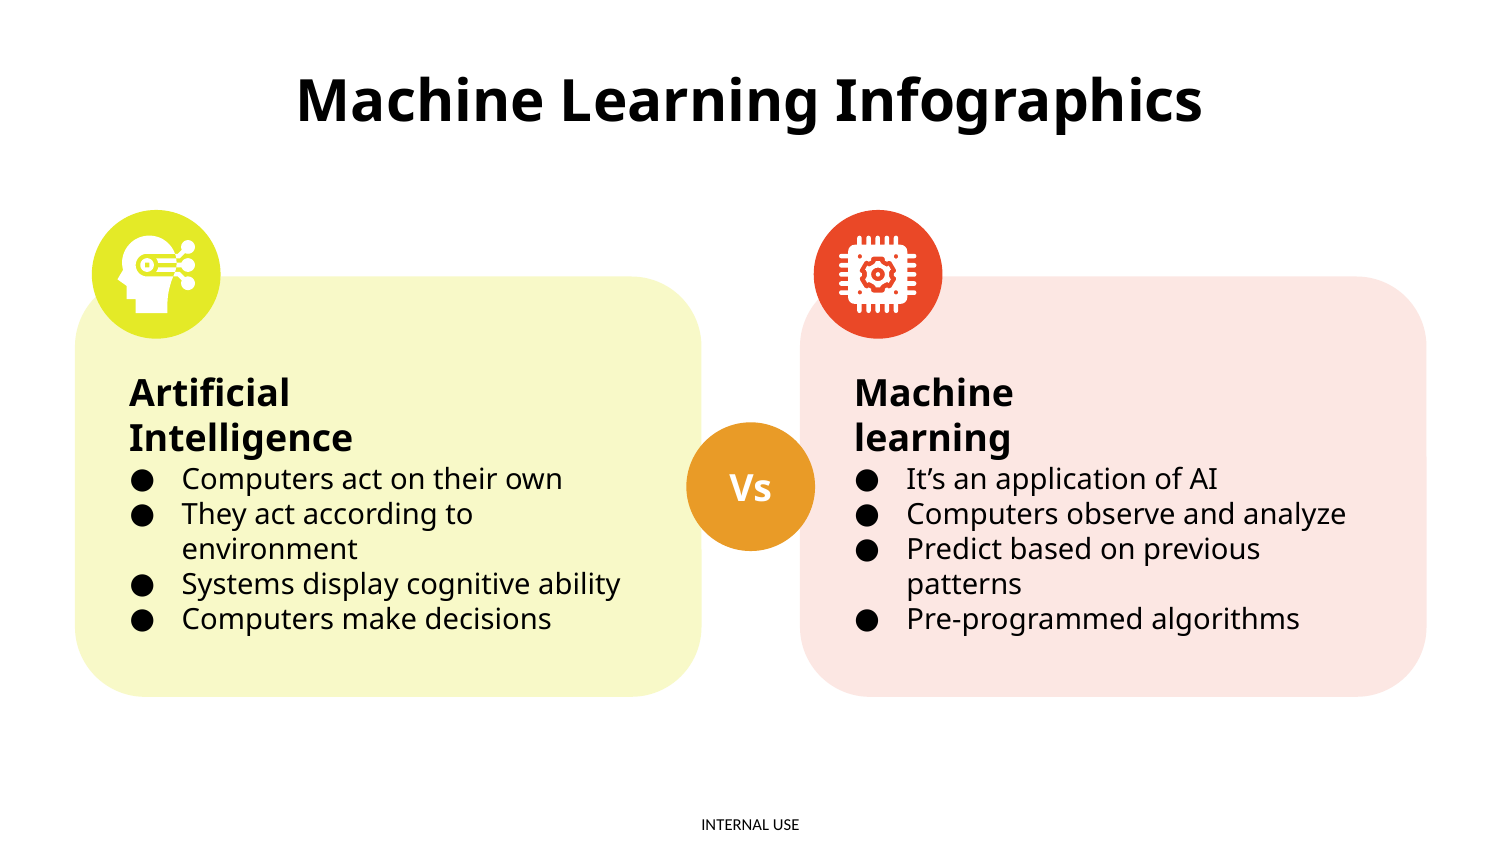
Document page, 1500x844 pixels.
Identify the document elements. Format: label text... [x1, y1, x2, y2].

text_box Vs [686, 422, 816, 552]
title Machine Learning Infographics [75, 67, 1425, 129]
text_box [74, 276, 702, 697]
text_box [113, 386, 663, 632]
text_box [838, 386, 1388, 632]
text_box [838, 235, 917, 314]
text_box [813, 209, 943, 339]
text_box [799, 276, 1427, 697]
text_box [117, 235, 196, 314]
text_box [91, 209, 221, 339]
